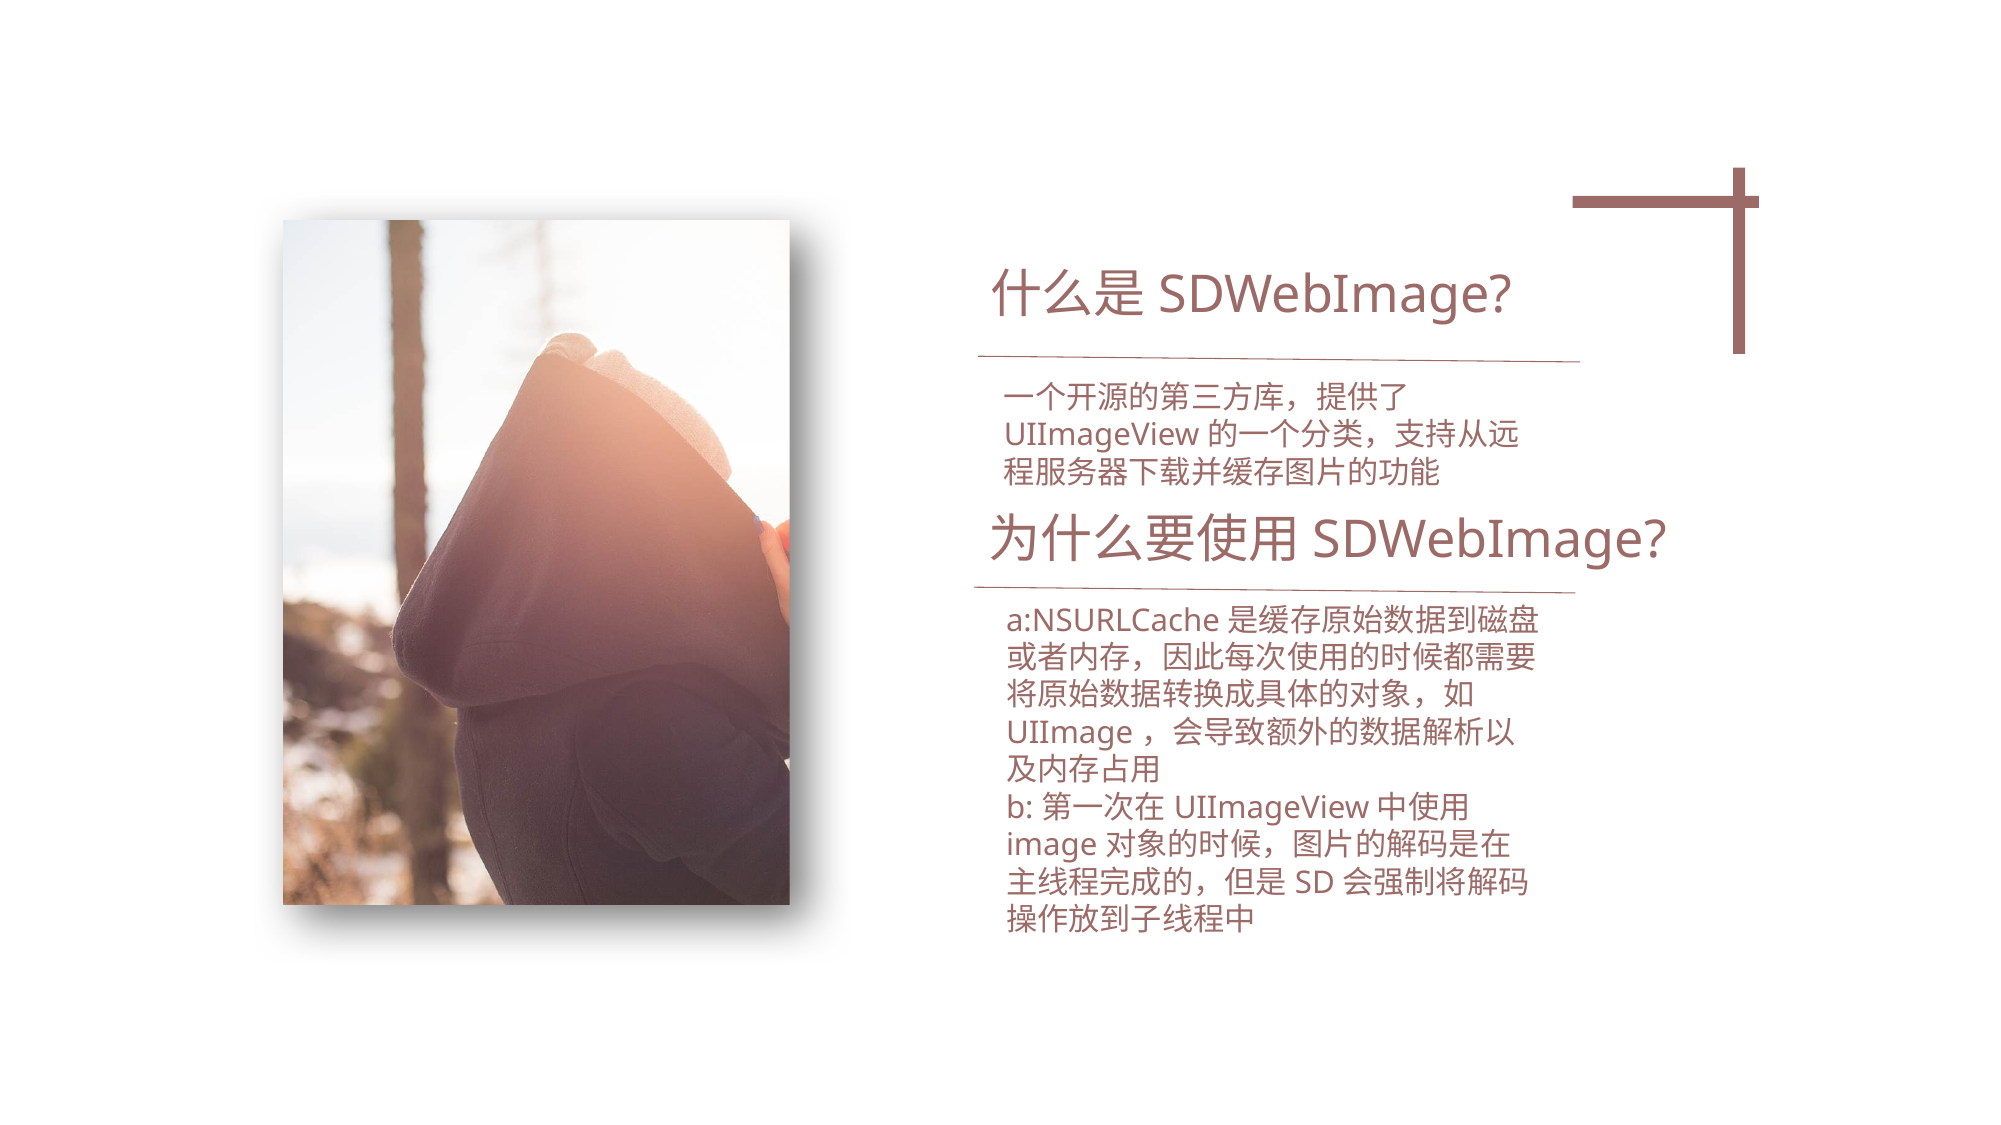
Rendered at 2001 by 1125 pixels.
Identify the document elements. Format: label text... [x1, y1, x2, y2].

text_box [973, 587, 1576, 593]
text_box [1572, 167, 1759, 355]
text_box 一个开源的第三方库，提供了UIImageView的一个分类，支持从远程服务器下载并缓存图片的功能 [989, 369, 1555, 497]
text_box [978, 356, 1580, 362]
text_box a:NSURLCache是缓存原始数据到磁盘或者内存，因此每次使用的时候都需要将原始数据转换成具体的对象，如UIImage，会导致额外的数据解析以及内存占用 b:第一次在UIImageView中使用image对象的时候，图片的解码是在主线程完成的，但是SD会强制将解码操作放到子线程中 [991, 593, 1557, 945]
text_box 什么是SDWebImage? [975, 253, 1572, 331]
picture [283, 220, 790, 905]
text_box 为什么要使用SDWebImage? [973, 498, 1821, 576]
